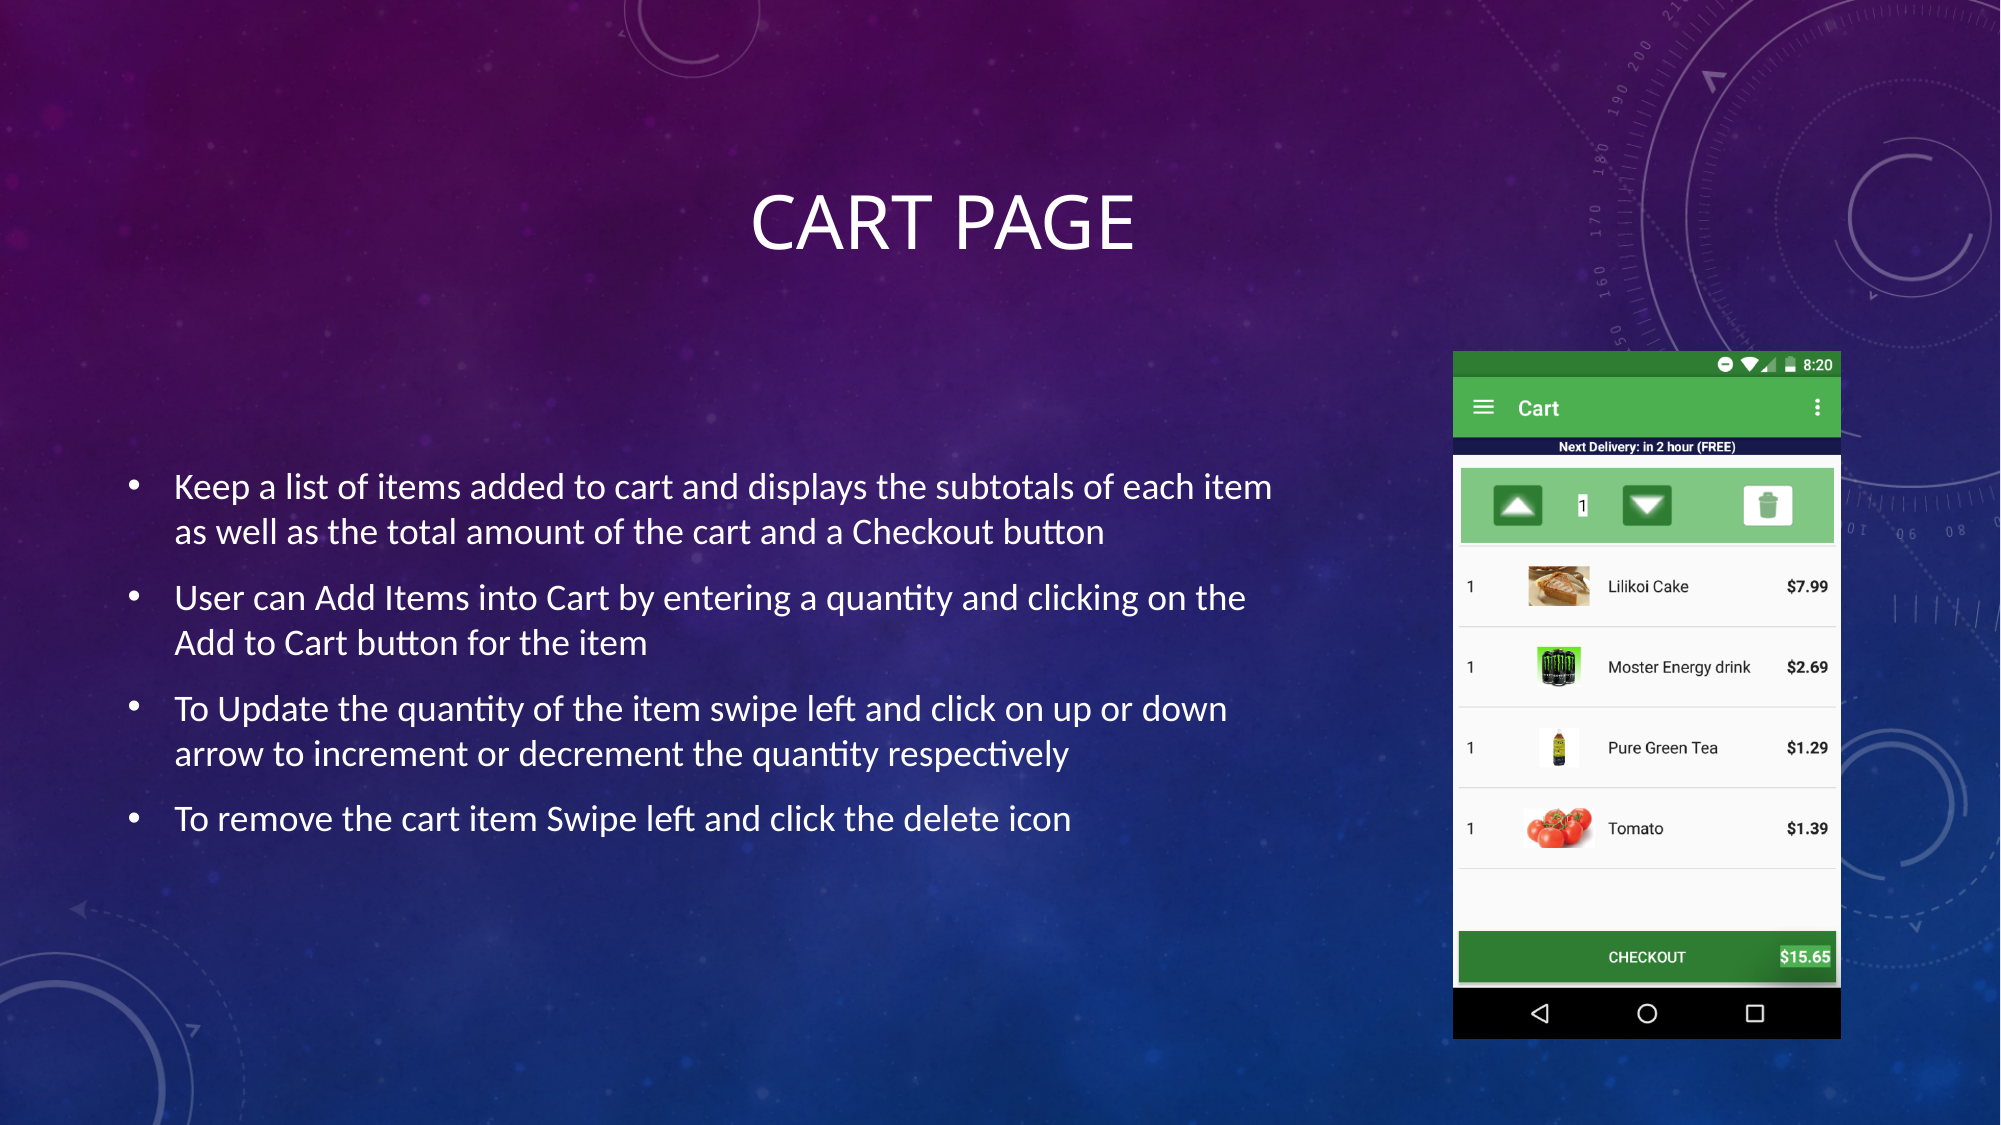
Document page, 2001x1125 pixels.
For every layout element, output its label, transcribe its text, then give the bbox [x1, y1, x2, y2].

list Keep a list of items added to cart and displays the subtotals of each item as well as the total amount of the cart and a Checkout button User can Add Items into Cart by entering a quantity and clicking on the Add to Cart button for the item To Update the quantity of the item swipe left and click on up or down arrow to increment or decrement the quantity respectively To remove the cart item Swipe left and click the delete icon [112, 351, 1313, 950]
title Cart Page [112, 99, 1775, 339]
picture [0, 0, 2001, 1125]
